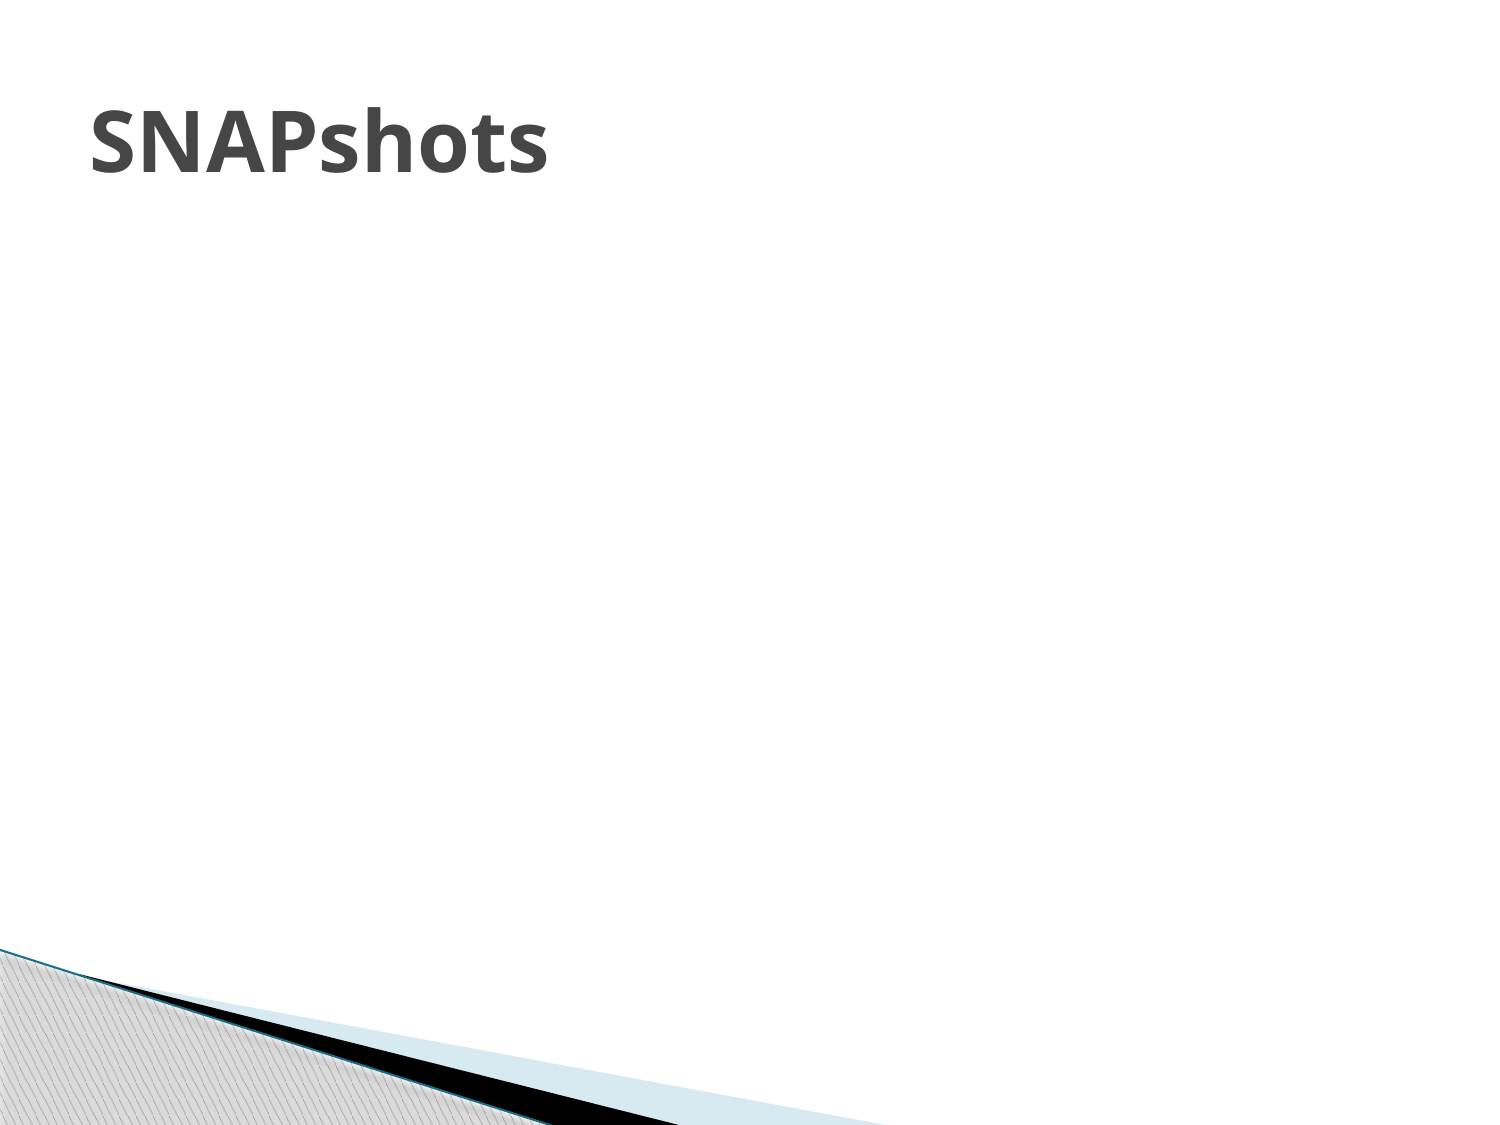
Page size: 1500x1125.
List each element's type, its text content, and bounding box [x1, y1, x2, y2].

title SNAPshots [75, 45, 1425, 233]
